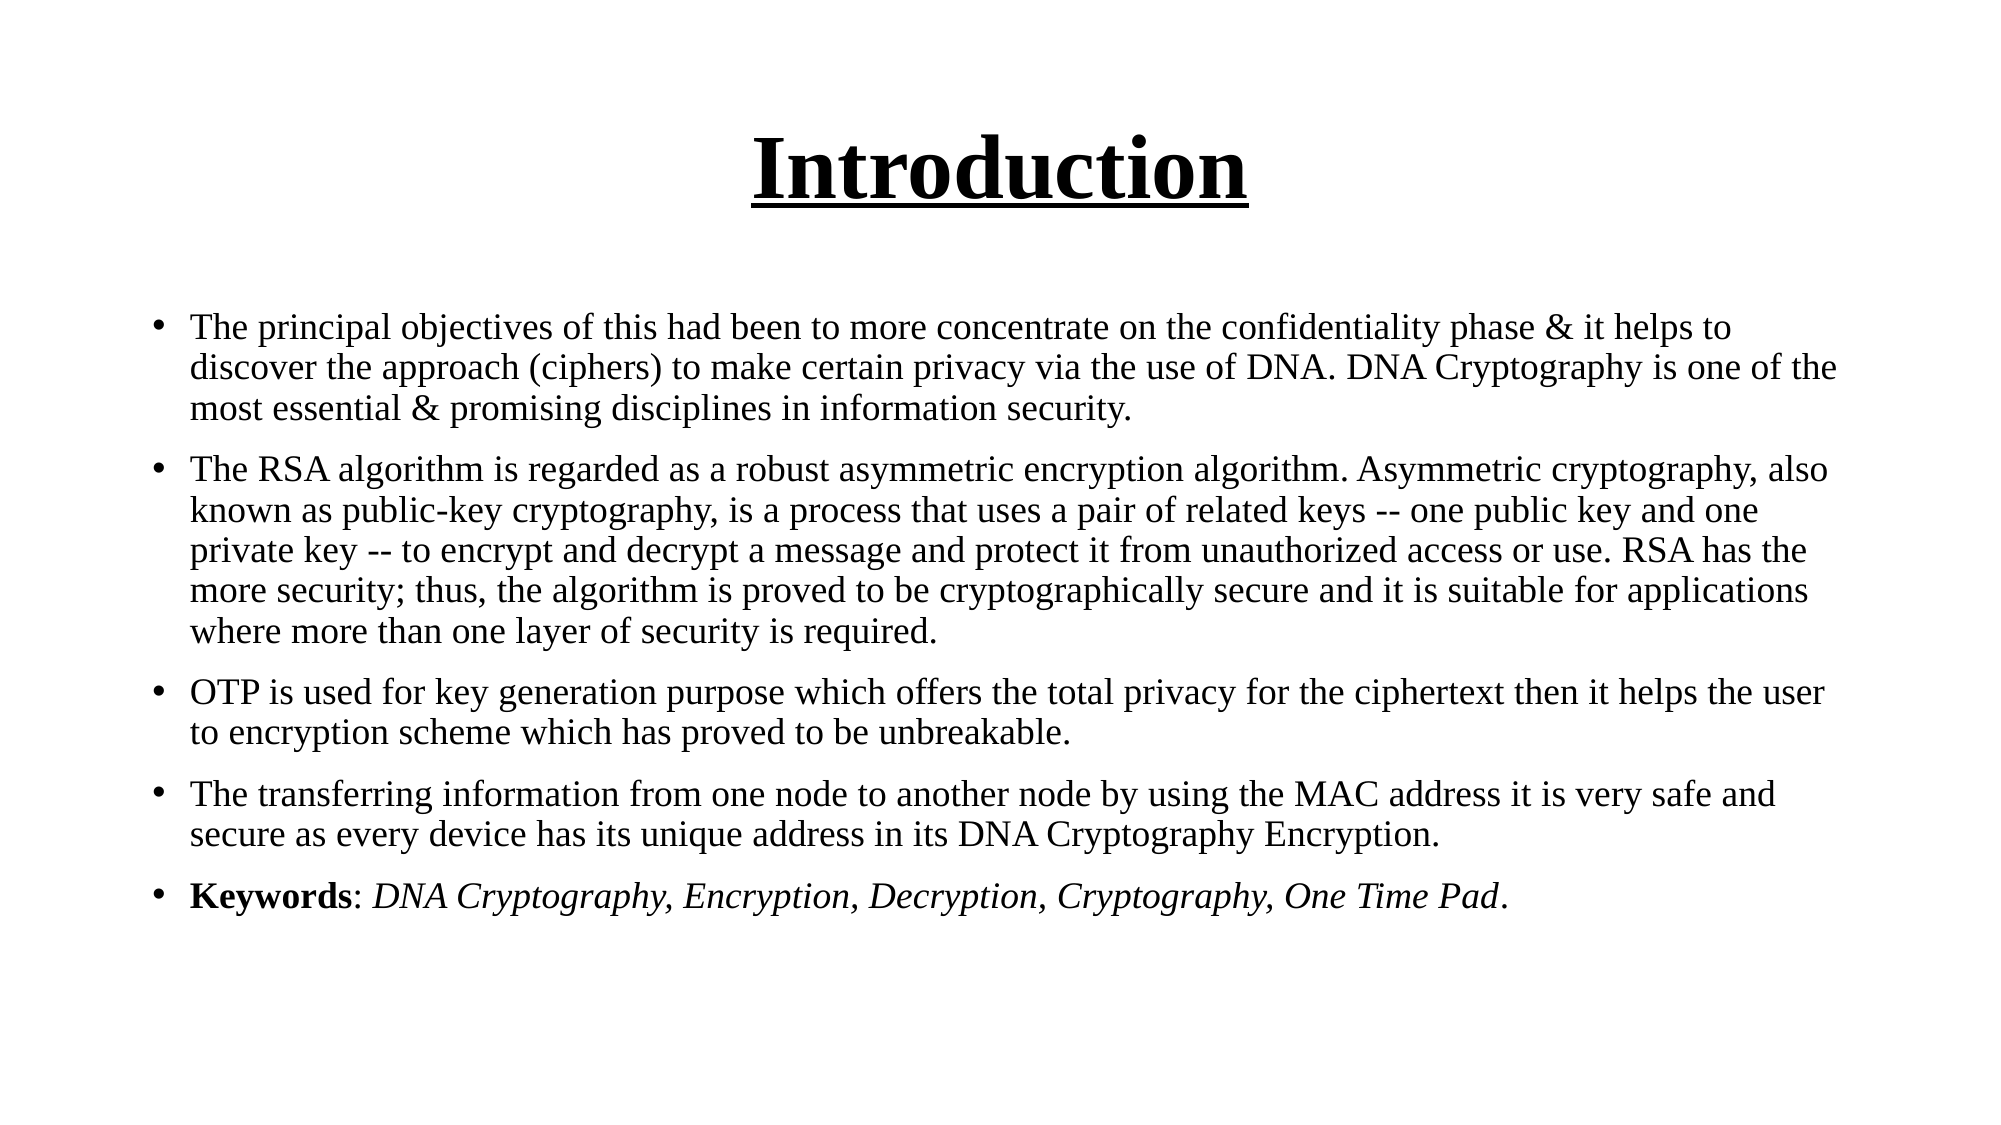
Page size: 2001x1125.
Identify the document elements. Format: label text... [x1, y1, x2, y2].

title Introduction [137, 59, 1863, 278]
list The principal objectives of this had been to more concentrate on the confidentiality phase & it helps to discover the approach (ciphers) to make certain privacy via the use of DNA. DNA Cryptography is one of the most essential & promising disciplines in information security. The RSA algorithm is regarded as a robust asymmetric encryption algorithm. Asymmetric cryptography, also known as public-key cryptography, is a process that uses a pair of related keys -- one public key and one private key -- to encrypt and decrypt a message and protect it from unauthorized access or use. RSA has the more security; thus, the algorithm is proved to be cryptographically secure and it is suitable for applications where more than one layer of security is required. OTP is used for key generation purpose which offers the total privacy for the ciphertext then it helps the user to encryption scheme which has proved to be unbreakable. The transferring information from one node to another node by using the MAC address it is very safe and secure as every device has its unique address in its DNA Cryptography Encryption. Keywords: DNA Cryptography, Encryption, Decryption, Cryptography, One Time Pad. [137, 299, 1863, 1014]
